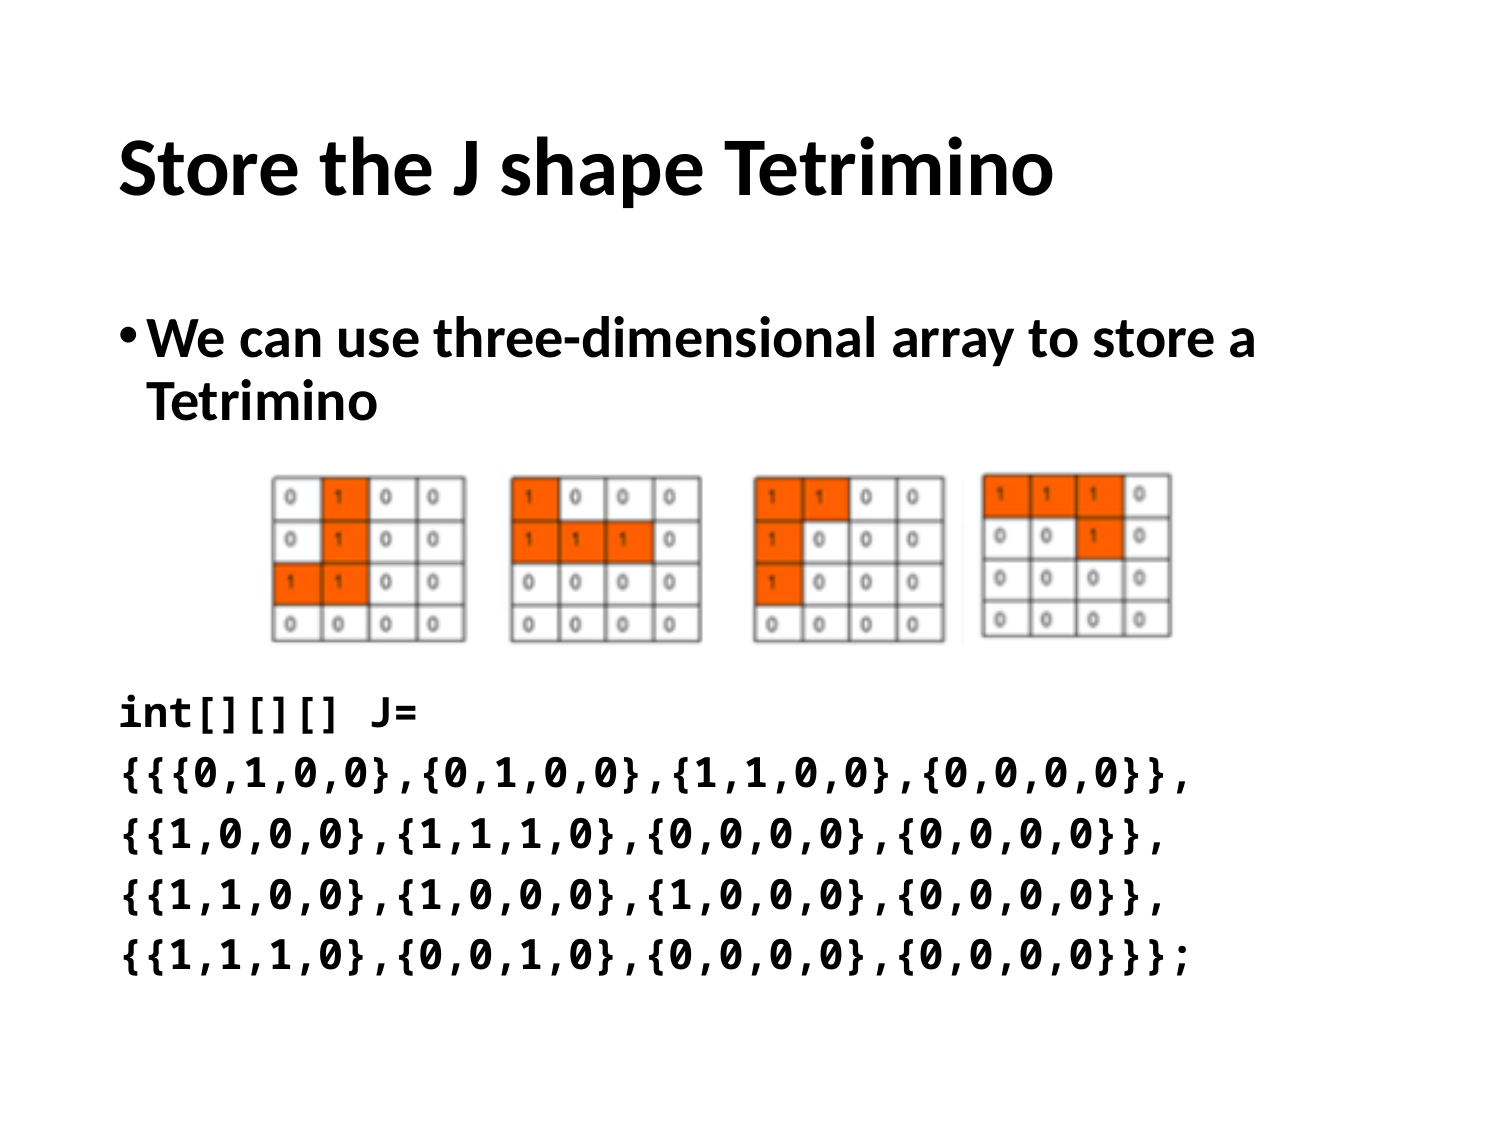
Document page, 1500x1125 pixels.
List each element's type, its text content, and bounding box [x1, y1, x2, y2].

title Store the J shape Tetrimino [103, 59, 1397, 278]
list We can use three-dimensional array to store a Tetrimino int[][][] J= {{{0,1,0,0},{0,1,0,0},{1,1,0,0},{0,0,0,0}}, {{1,0,0,0},{1,1,1,0},{0,0,0,0},{0,0,0,0}}, {{1,1,0,0},{1,0,0,0},{1,0,0,0},{0,0,0,0}}, {{1,1,1,0},{0,0,1,0},{0,0,0,0},{0,0,0,0}}}; [103, 299, 1397, 1014]
picture [238, 432, 1202, 677]
